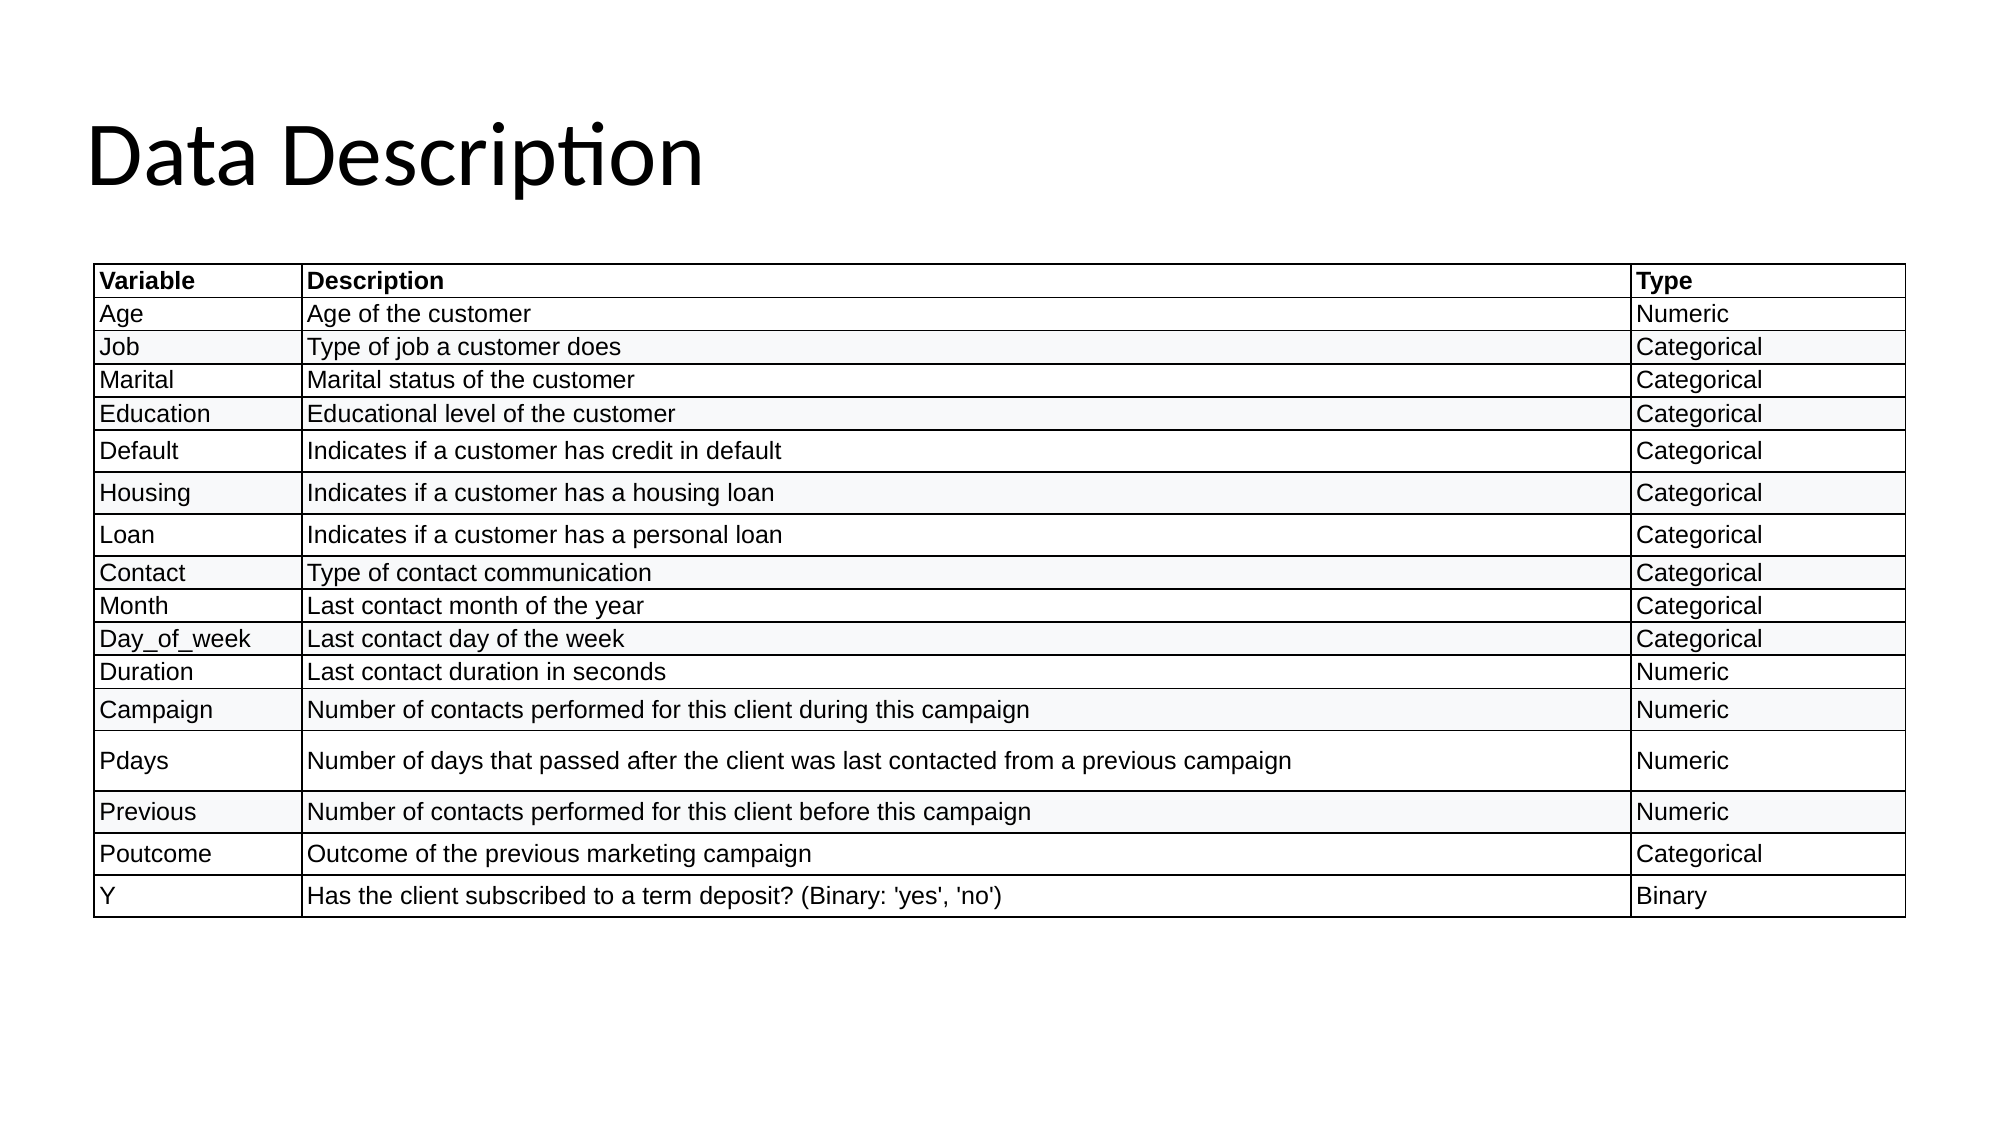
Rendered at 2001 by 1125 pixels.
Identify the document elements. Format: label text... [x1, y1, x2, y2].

table_header Type [1632, 265, 1905, 297]
table_cell Binary [1632, 876, 1905, 916]
table_cell Categorical [1632, 557, 1905, 588]
table_cell Default [95, 431, 301, 471]
table_cell Last contact duration in seconds [303, 656, 1630, 688]
table_cell Categorical [1632, 590, 1905, 621]
table_cell Pdays [95, 731, 301, 790]
table_header Variable [95, 265, 301, 297]
table_cell Previous [95, 792, 301, 832]
table_cell Housing [95, 473, 301, 513]
table_cell Numeric [1632, 689, 1905, 730]
table_cell Numeric [1632, 731, 1905, 790]
table_cell Number of contacts performed for this client during this campaign [303, 689, 1630, 730]
table_cell Indicates if a customer has credit in default [303, 431, 1630, 471]
table_cell Categorical [1632, 623, 1905, 654]
table_cell Education [95, 398, 301, 429]
table_cell Campaign [95, 689, 301, 730]
table_cell Categorical [1632, 331, 1905, 363]
table_cell Type of job a customer does [303, 331, 1630, 363]
table_cell Type of contact communication [303, 557, 1630, 588]
table_cell Numeric [1632, 792, 1905, 832]
table_cell Age of the customer [303, 298, 1630, 330]
table_cell Categorical [1632, 515, 1905, 555]
table_cell Categorical [1632, 473, 1905, 513]
table_cell Educational level of the customer [303, 398, 1630, 429]
table_cell Contact [95, 557, 301, 588]
table_cell Categorical [1632, 365, 1905, 396]
table_cell Categorical [1632, 431, 1905, 471]
table_cell Numeric [1632, 298, 1905, 330]
table_cell Categorical [1632, 834, 1905, 874]
table_cell Last contact month of the year [303, 590, 1630, 621]
table_cell Indicates if a customer has a personal loan [303, 515, 1630, 555]
table_cell Marital status of the customer [303, 365, 1630, 396]
table_cell Loan [95, 515, 301, 555]
table_cell Numeric [1632, 656, 1905, 688]
table_cell Last contact day of the week [303, 623, 1630, 654]
table_cell Has the client subscribed to a term deposit? (Binary: 'yes', 'no') [303, 876, 1630, 916]
table_cell Indicates if a customer has a housing loan [303, 473, 1630, 513]
table_cell Duration [95, 656, 301, 688]
title Data Description [71, 46, 1797, 265]
table_cell Number of contacts performed for this client before this campaign [303, 792, 1630, 832]
table_cell Outcome of the previous marketing campaign [303, 834, 1630, 874]
table_header Description [303, 265, 1630, 297]
table_cell Day_of_week [95, 623, 301, 654]
table_cell Marital [95, 365, 301, 396]
table_cell Y [95, 876, 301, 916]
table_cell Poutcome [95, 834, 301, 874]
table_cell Number of days that passed after the client was last contacted from a previous campaign [303, 731, 1630, 790]
table_cell Categorical [1632, 398, 1905, 429]
table_cell Job [95, 331, 301, 363]
table_cell Month [95, 590, 301, 621]
table_cell Age [95, 298, 301, 330]
